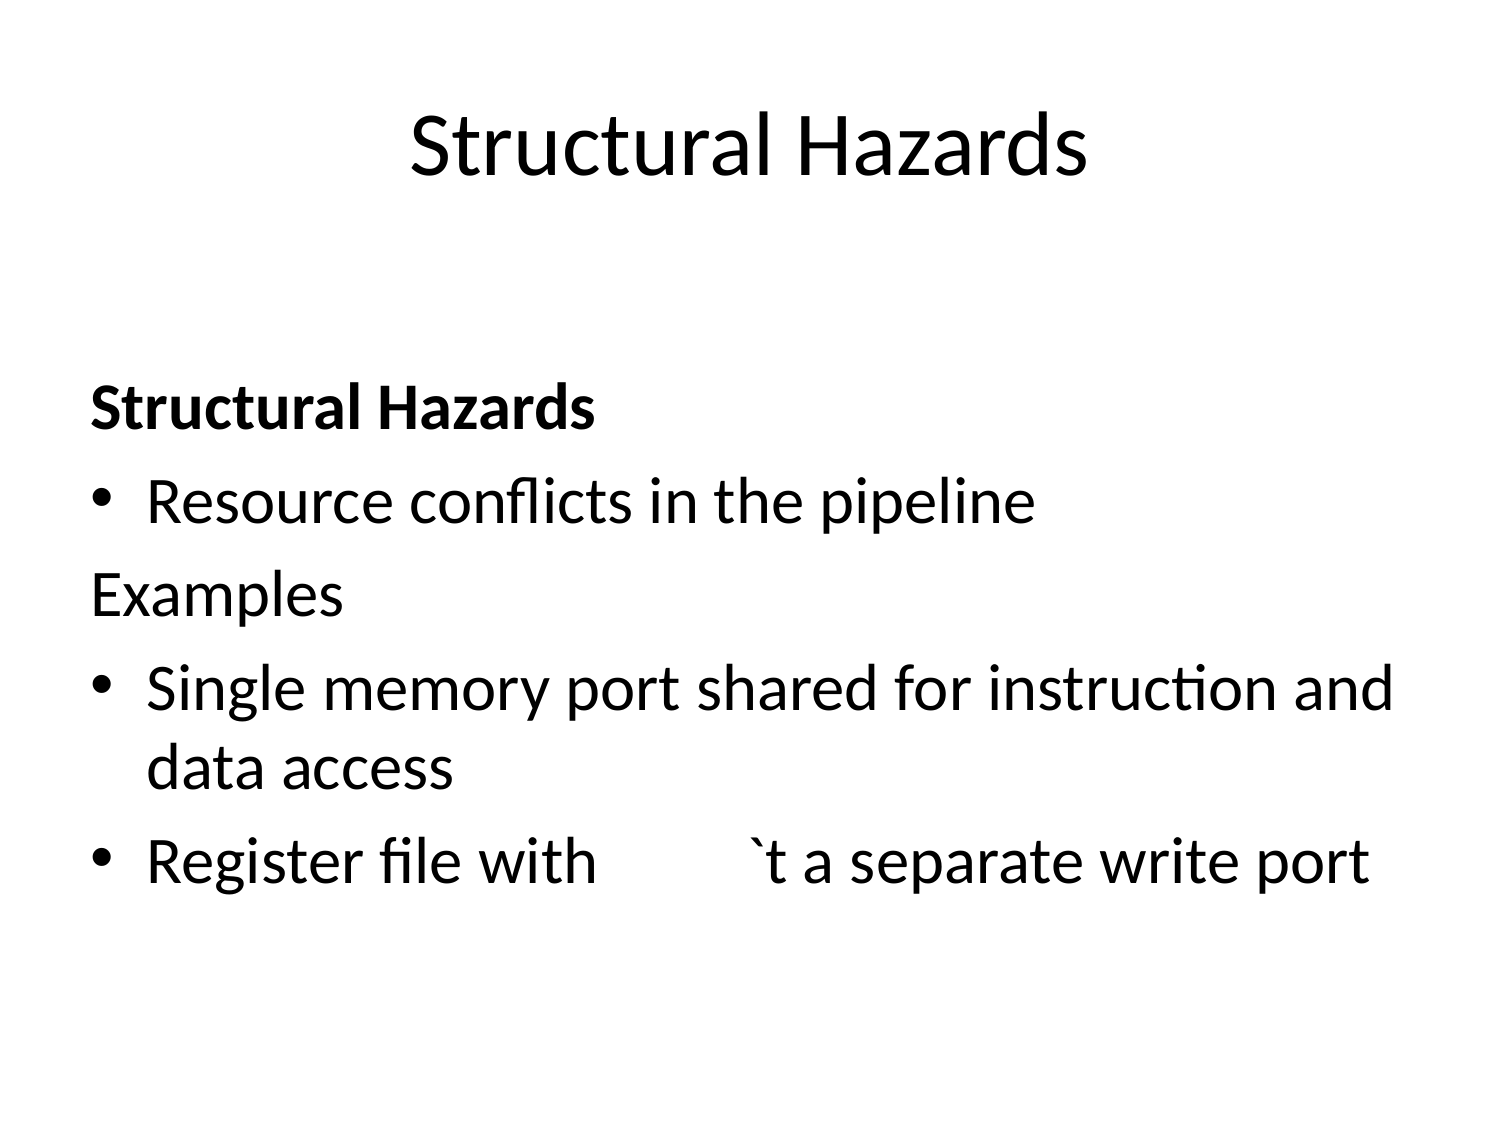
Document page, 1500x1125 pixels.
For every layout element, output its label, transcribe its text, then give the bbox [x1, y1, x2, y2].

list Structural Hazards Resource conflicts in the pipeline Examples Single memory port shared for instruction and data access Register file with `t a separate write port [75, 262, 1425, 1005]
title Structural Hazards [75, 45, 1425, 233]
